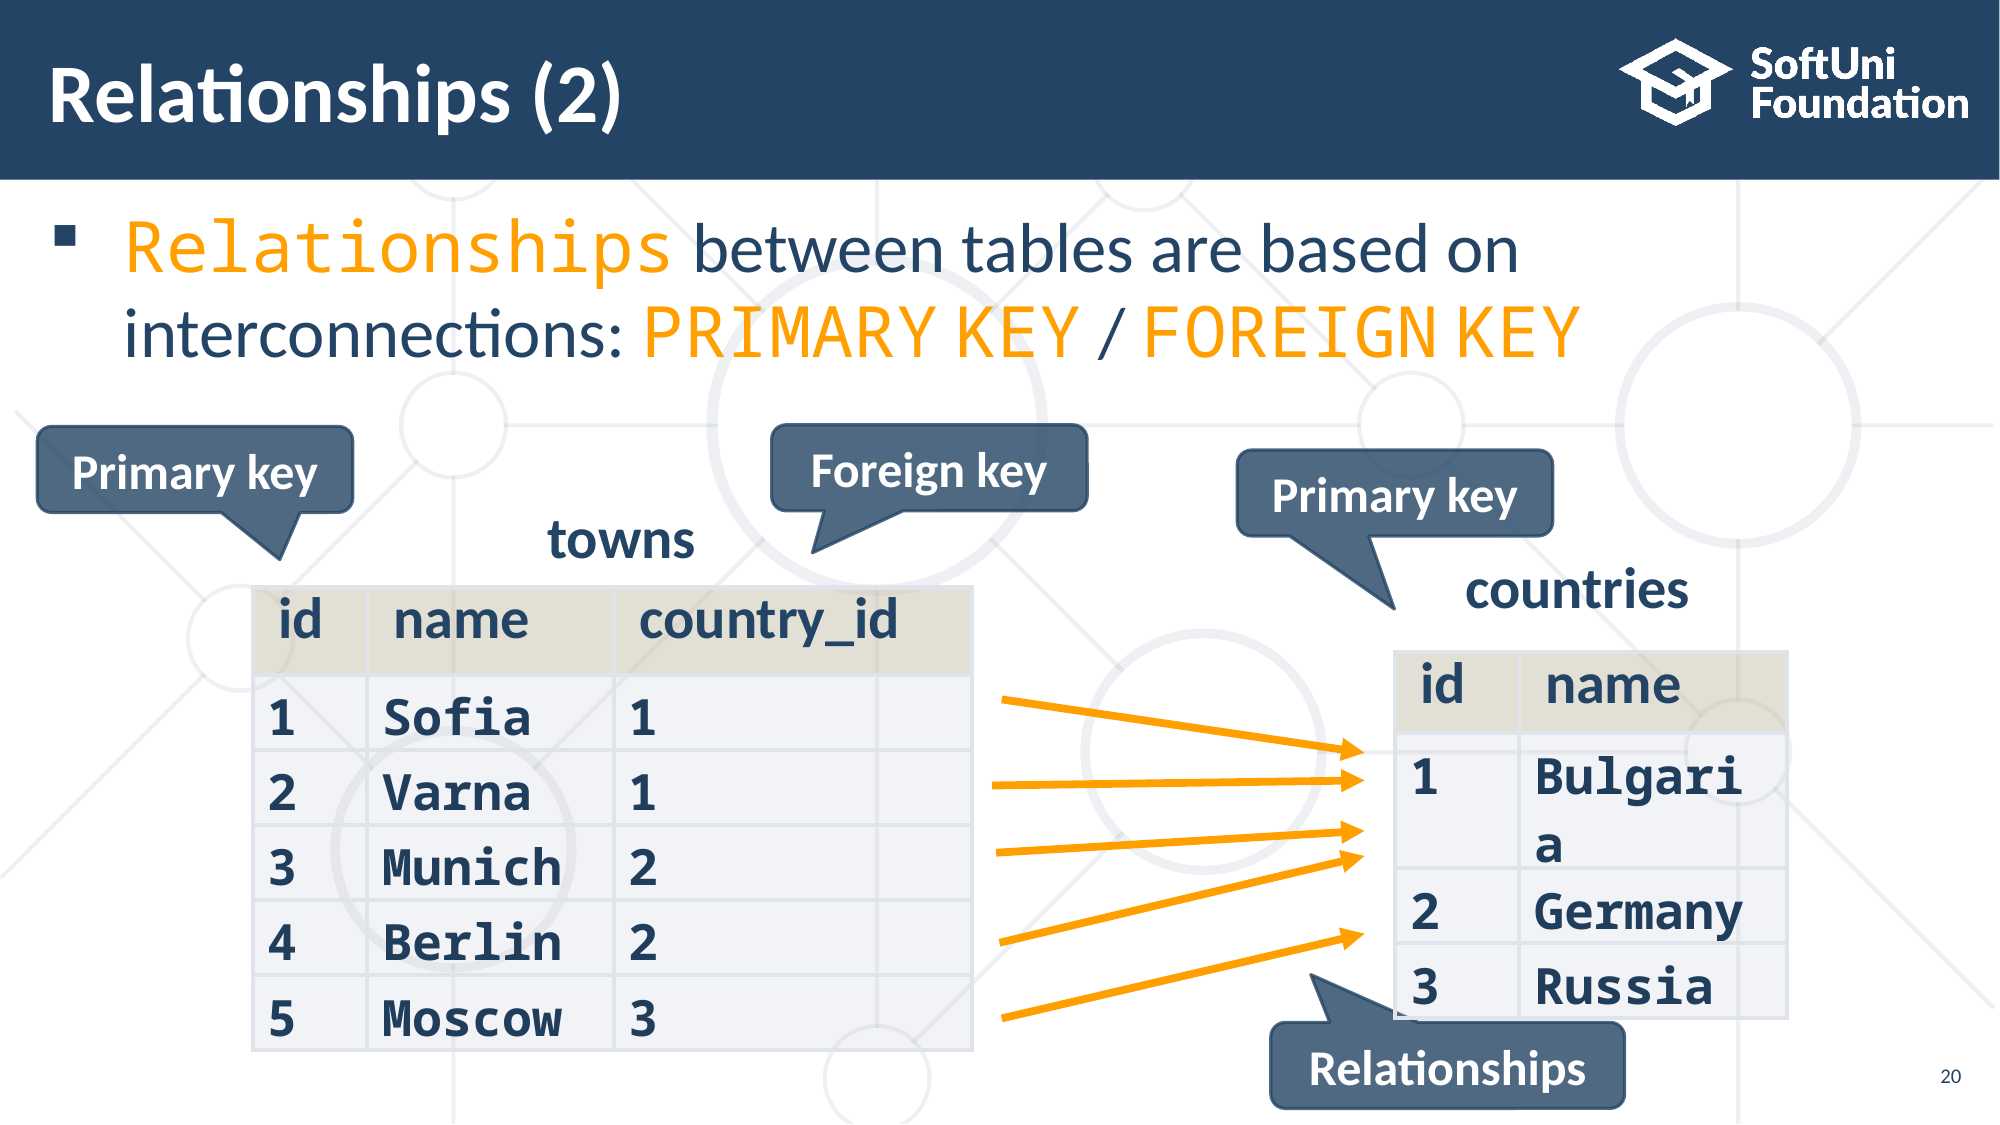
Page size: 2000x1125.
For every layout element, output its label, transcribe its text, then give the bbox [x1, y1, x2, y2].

text_box Foreign key [769, 422, 1090, 555]
table_cell Germany [1521, 870, 1785, 941]
table_cell 5 [255, 977, 365, 1048]
table_cell 3 [255, 827, 365, 898]
table_cell Sofia [369, 677, 612, 748]
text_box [995, 830, 1365, 853]
list Relationships between tables are based on interconnections: PRIMARY KEY / FOREIGN KEY [31, 196, 1970, 1050]
table_cell Berlin [369, 902, 612, 973]
table_header name [369, 590, 612, 673]
text_box towns [532, 493, 711, 578]
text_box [1001, 933, 1365, 1019]
table_cell Moscow [369, 977, 612, 1048]
table_header country_id [616, 590, 970, 673]
table_cell 2 [616, 902, 970, 973]
picture [1618, 38, 1968, 126]
table_cell 4 [255, 902, 365, 973]
title Relationships (2) [31, 16, 1591, 162]
text_box countries [1450, 551, 1706, 629]
table_cell 1 [1397, 735, 1517, 866]
table_header id [255, 590, 365, 673]
text_box Relationships [1268, 997, 1627, 1111]
table_header id [1397, 654, 1517, 731]
text_box Primary key [1235, 447, 1555, 611]
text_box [1001, 699, 1365, 754]
table_cell 2 [616, 827, 970, 898]
table_cell Russia [1521, 945, 1785, 1016]
table_cell 1 [255, 677, 365, 748]
table_cell 3 [616, 977, 970, 1048]
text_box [999, 855, 1365, 934]
table_header name [1521, 654, 1785, 731]
table_cell 2 [1397, 870, 1517, 941]
table_cell 3 [1397, 945, 1517, 1016]
table_cell 1 [616, 752, 970, 823]
table_cell 1 [616, 677, 970, 748]
table_cell 2 [255, 752, 365, 823]
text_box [991, 780, 1365, 786]
slide_number 20 [1896, 1049, 1968, 1101]
table_cell Bulgaria [1521, 735, 1785, 866]
table_cell Varna [369, 752, 612, 823]
text_box Primary key [35, 424, 355, 562]
table_cell Munich [369, 827, 612, 898]
